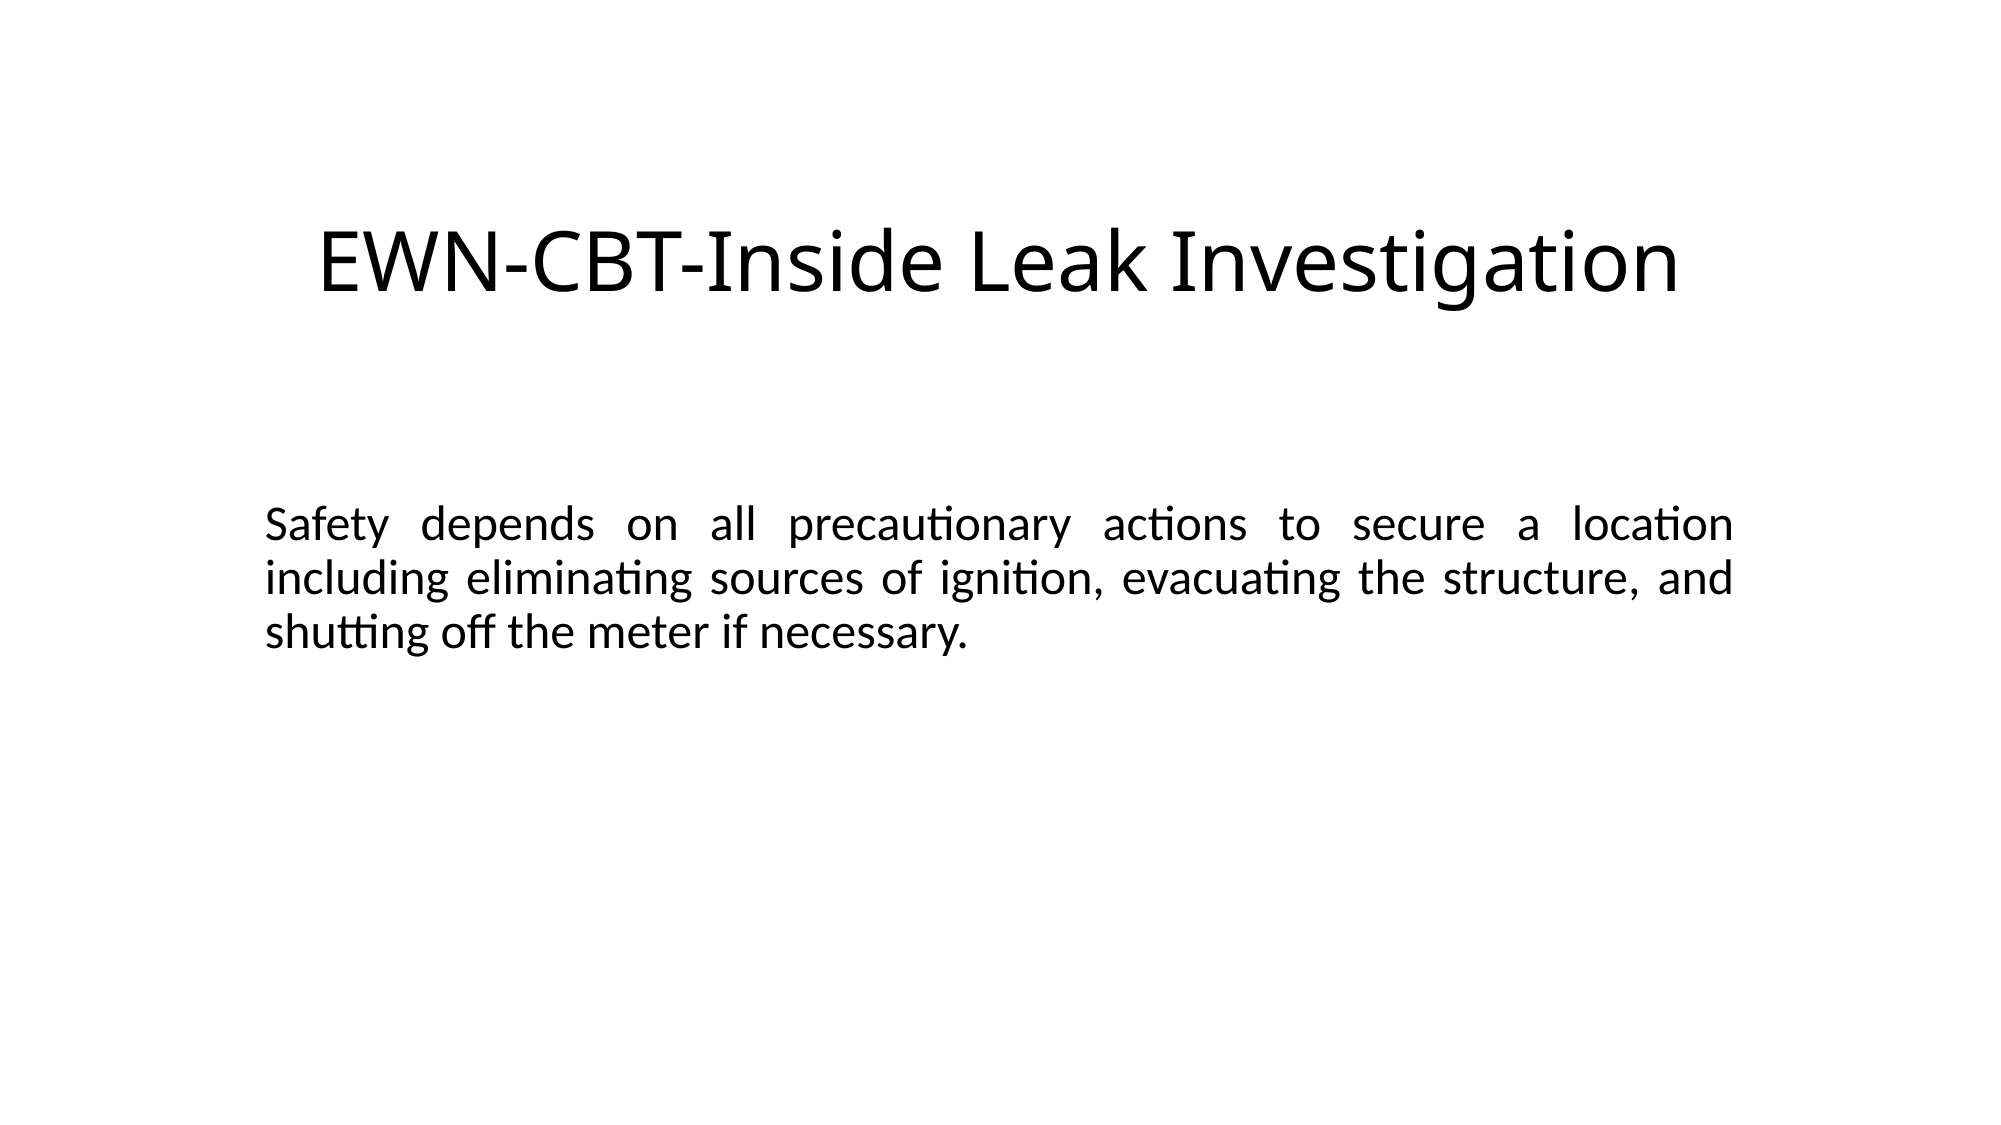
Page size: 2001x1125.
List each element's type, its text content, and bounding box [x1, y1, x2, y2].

subtitle Safety depends on all precautionary actions to secure a location including eliminating sources of ignition, evacuating the structure, and shutting off the meter if necessary. [249, 489, 1750, 761]
title EWN-CBT-Inside Leak Investigation [249, 184, 1750, 317]
